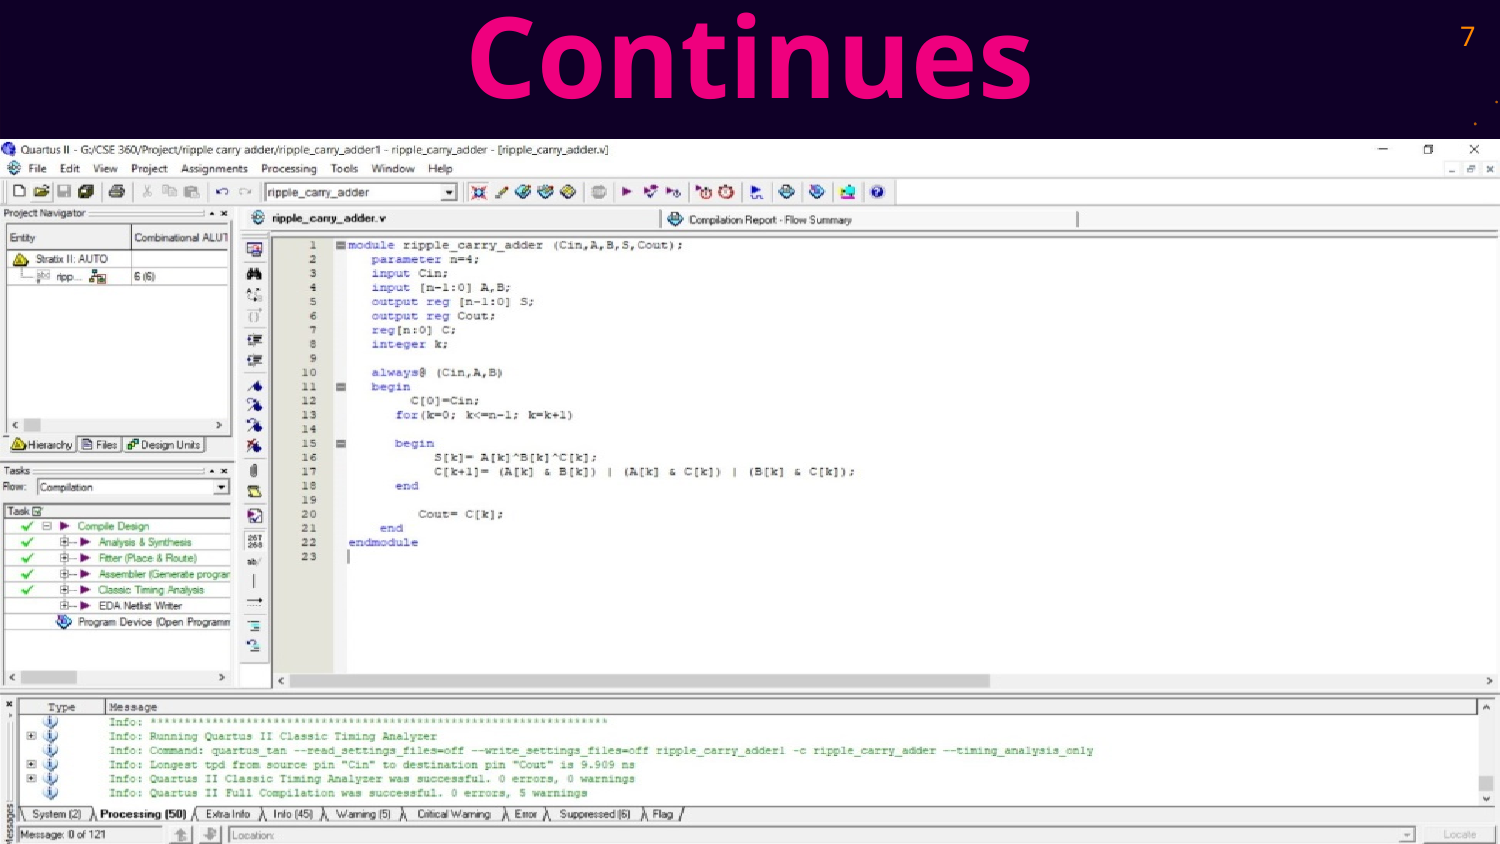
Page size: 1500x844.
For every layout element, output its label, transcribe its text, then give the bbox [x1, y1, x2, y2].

picture [0, 139, 1500, 844]
title Verilog Code Continues [236, 0, 1264, 122]
slide_number 7 [1385, 5, 1476, 71]
